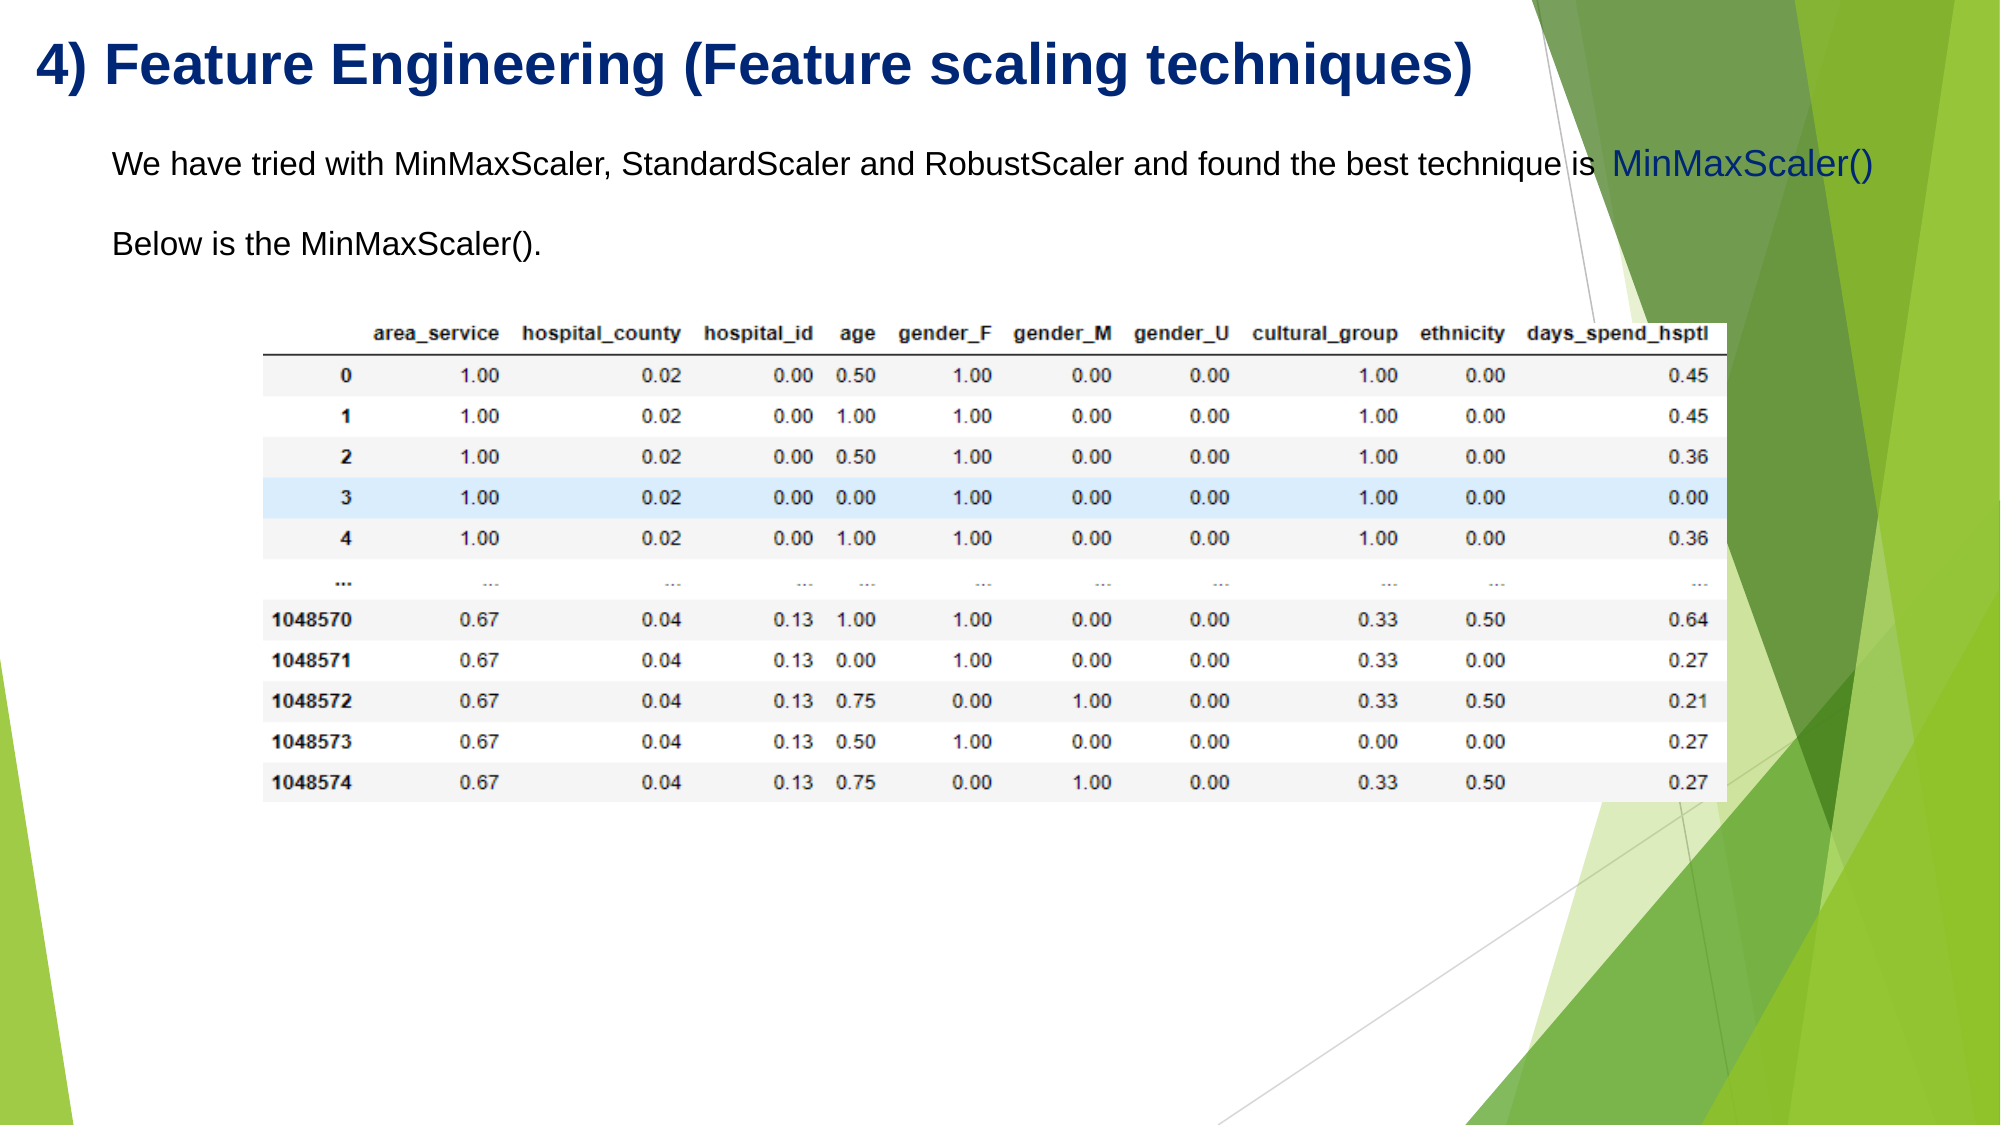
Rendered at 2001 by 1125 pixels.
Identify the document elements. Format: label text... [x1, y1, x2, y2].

text_box MinMaxScaler() [1596, 131, 1967, 192]
text_box 4) Feature Engineering (Feature scaling techniques) [21, 19, 1969, 105]
text_box We have tried with MinMaxScaler, StandardScaler and RobustScaler and found the best technique is Below is the MinMaxScaler(). [96, 134, 1619, 270]
picture [262, 323, 1728, 802]
